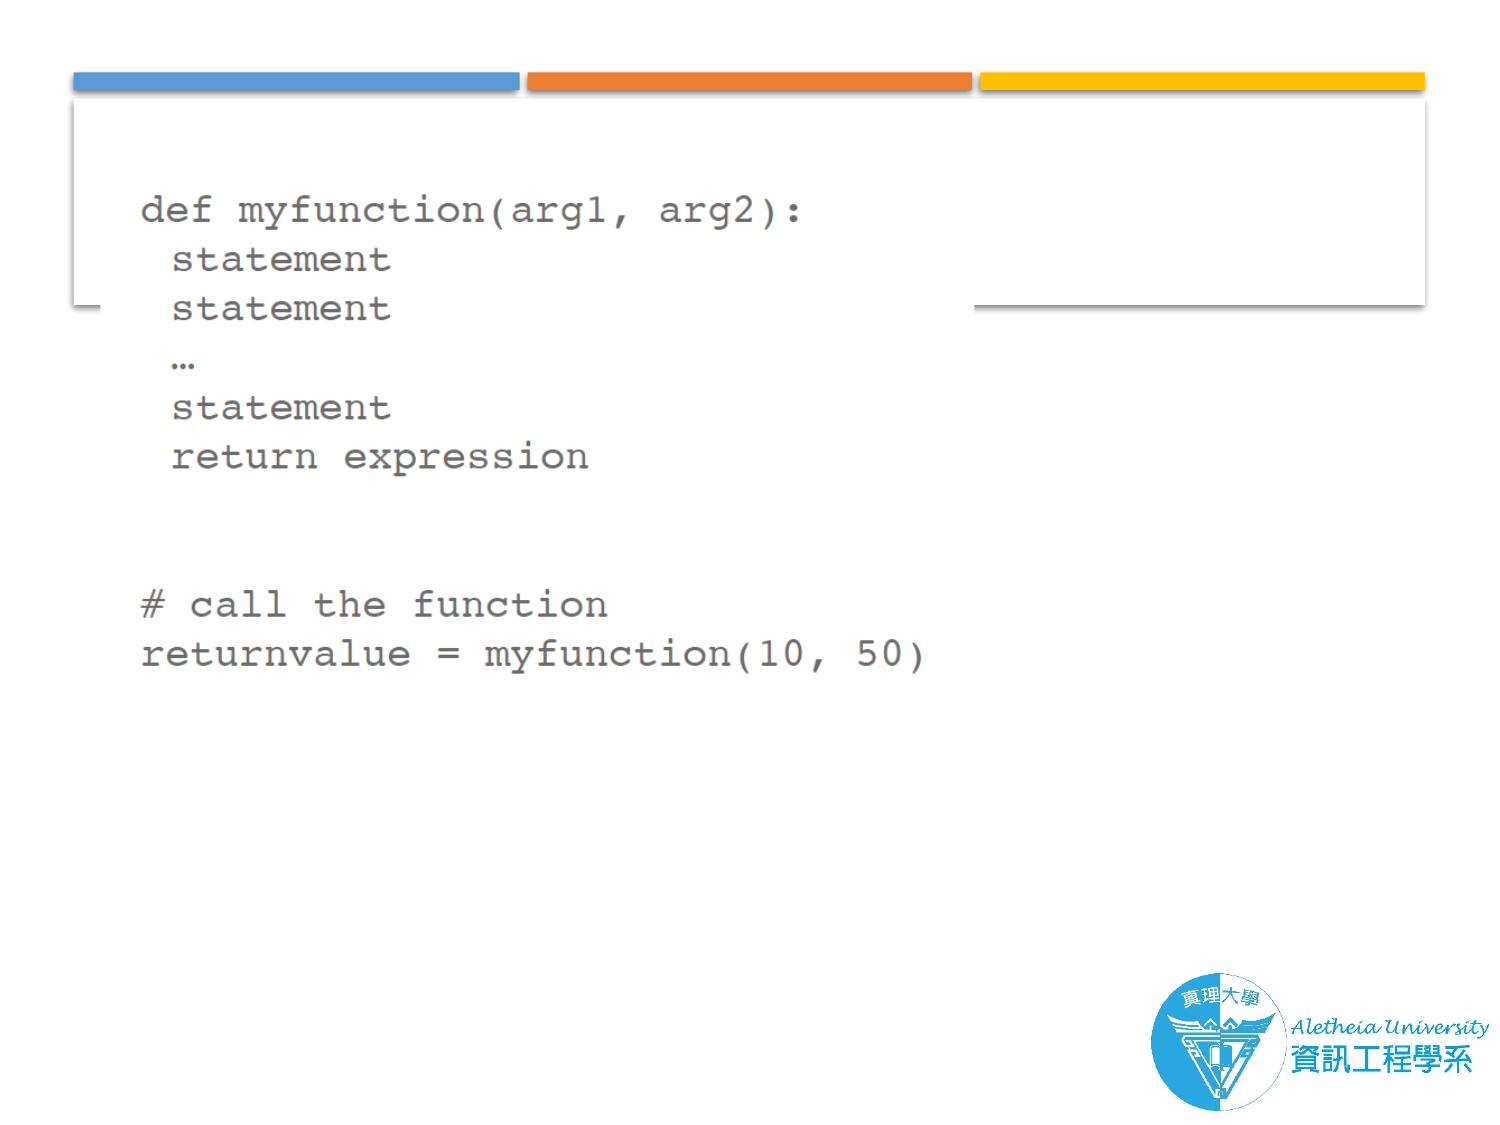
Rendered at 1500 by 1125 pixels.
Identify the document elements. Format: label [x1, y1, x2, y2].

picture [1151, 973, 1489, 1111]
list [99, 124, 975, 715]
